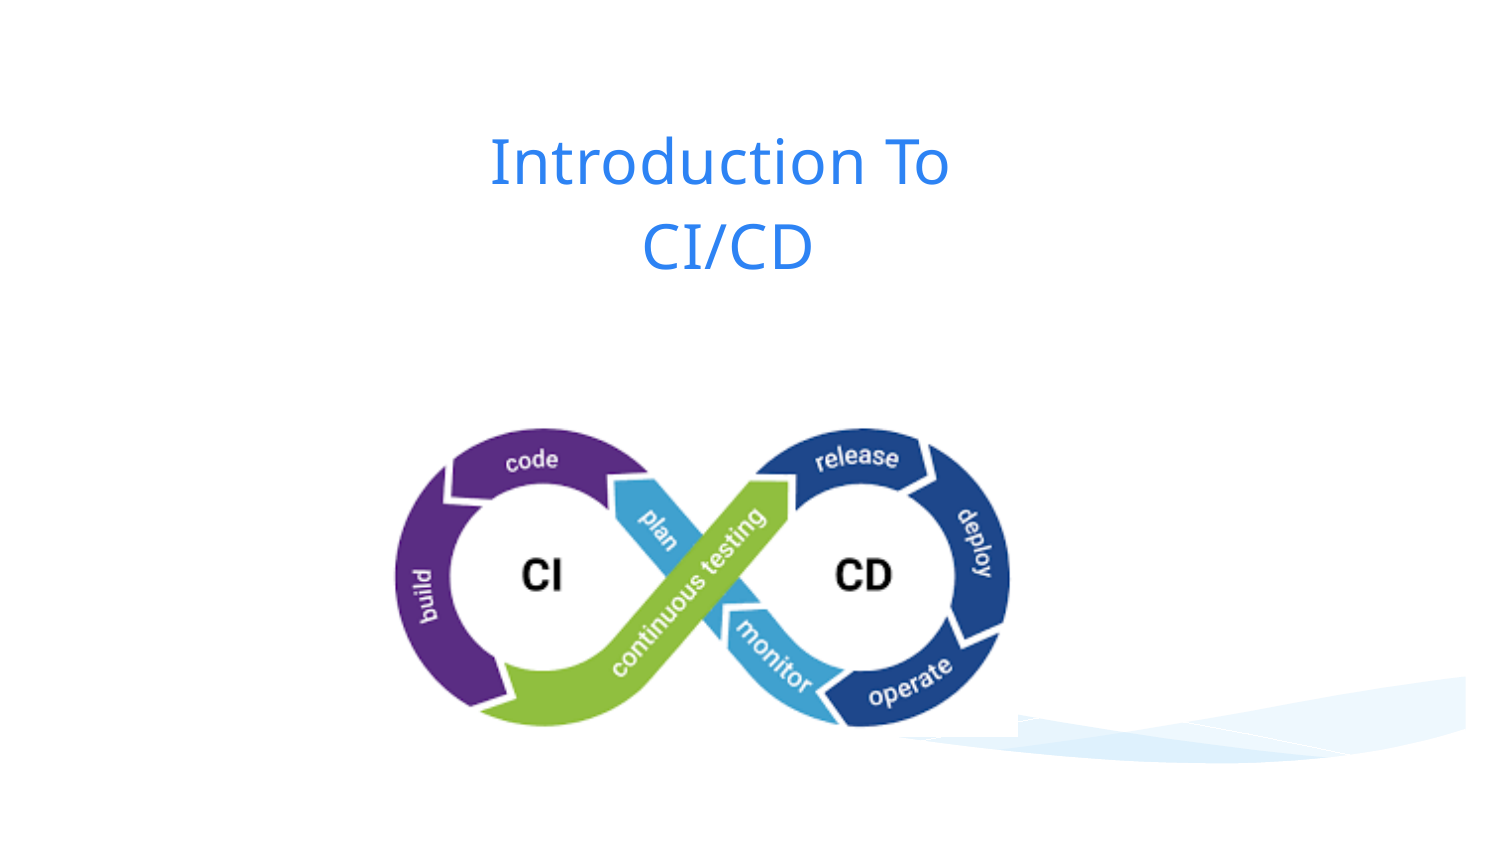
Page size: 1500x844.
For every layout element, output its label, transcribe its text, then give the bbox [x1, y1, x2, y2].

text_box Introduction To CI/CD [487, 109, 968, 283]
picture [387, 421, 1018, 737]
